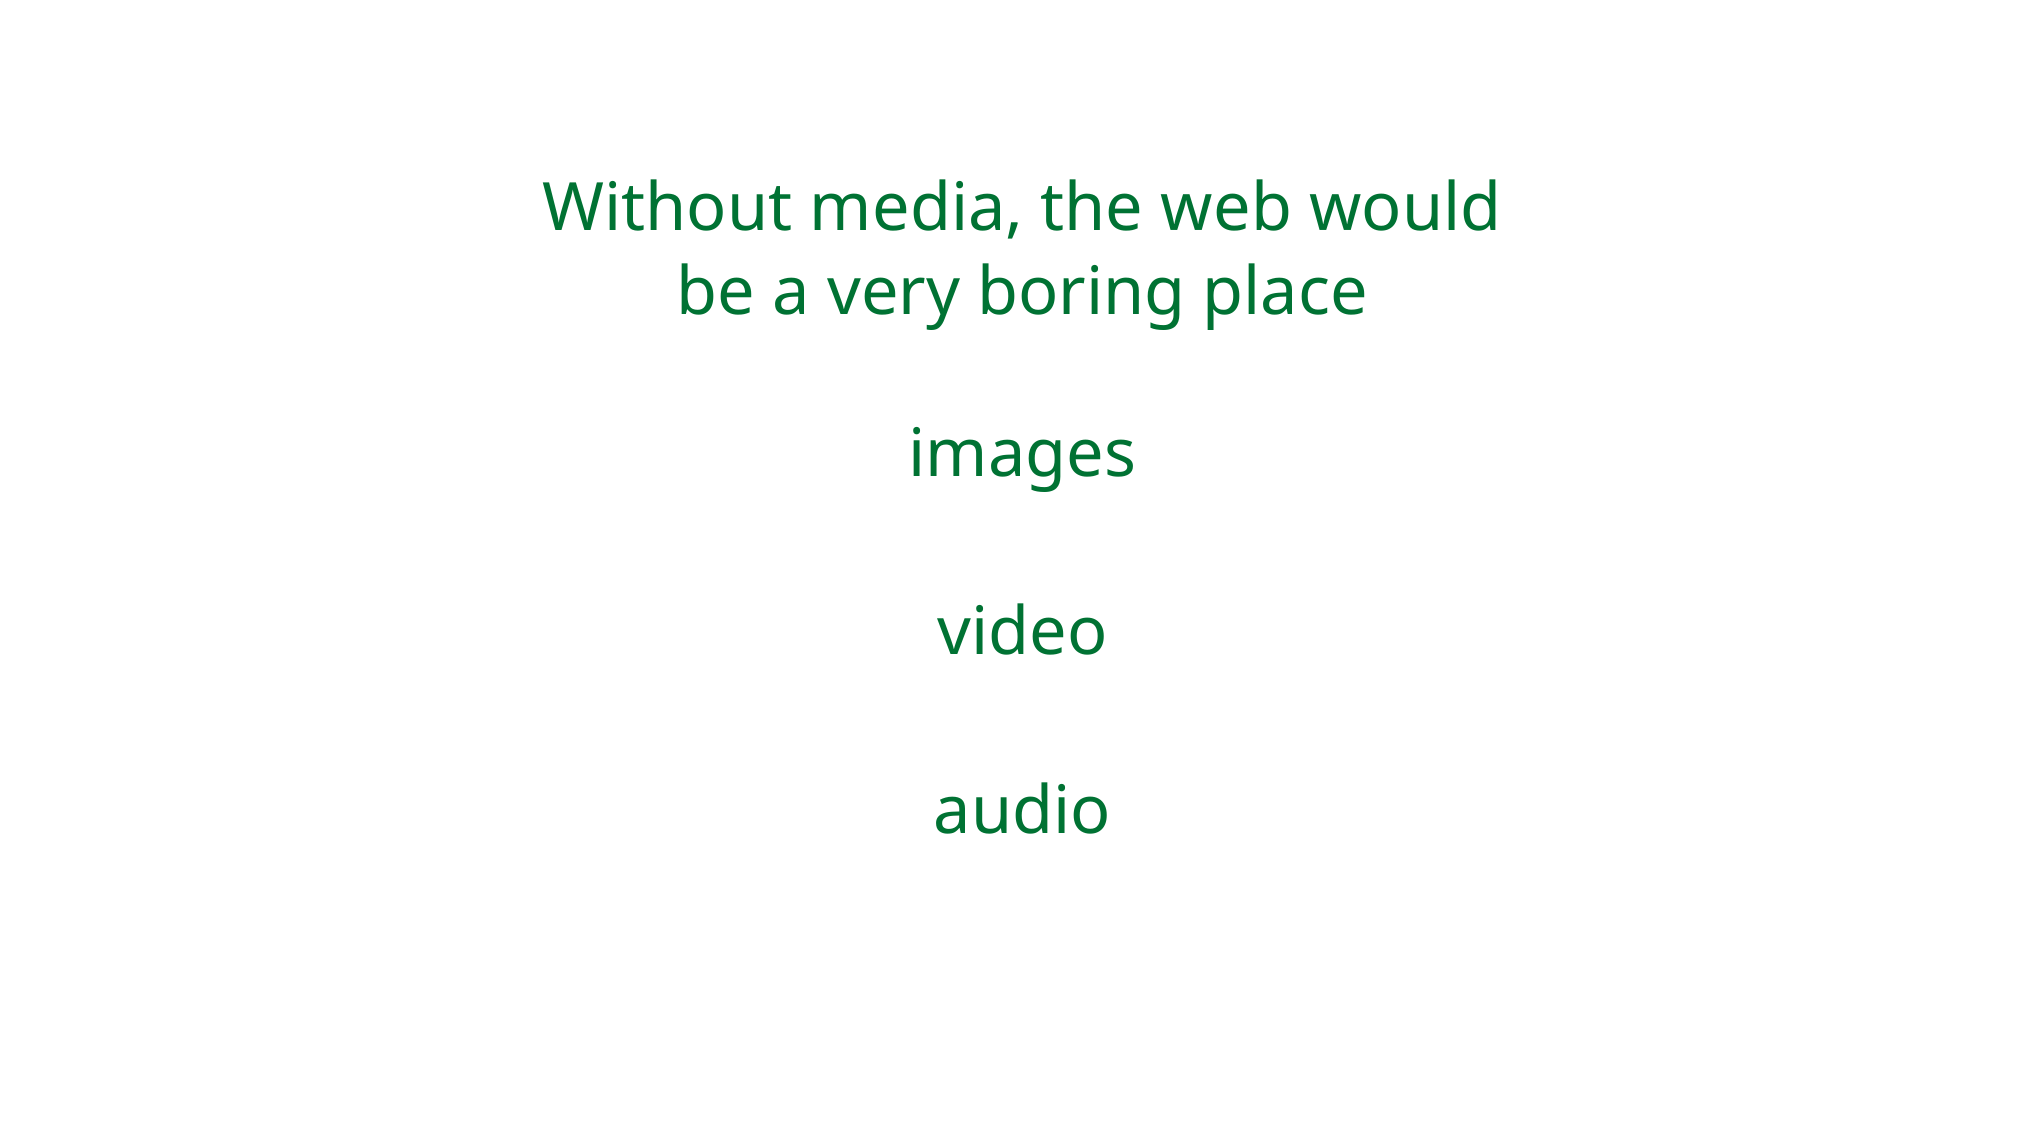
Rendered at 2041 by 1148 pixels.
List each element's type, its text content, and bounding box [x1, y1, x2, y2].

text_box Without media, the web would be a very boring place [512, 148, 1533, 353]
text_box video [907, 573, 1138, 694]
text_box audio [903, 751, 1142, 872]
text_box images [878, 395, 1167, 516]
